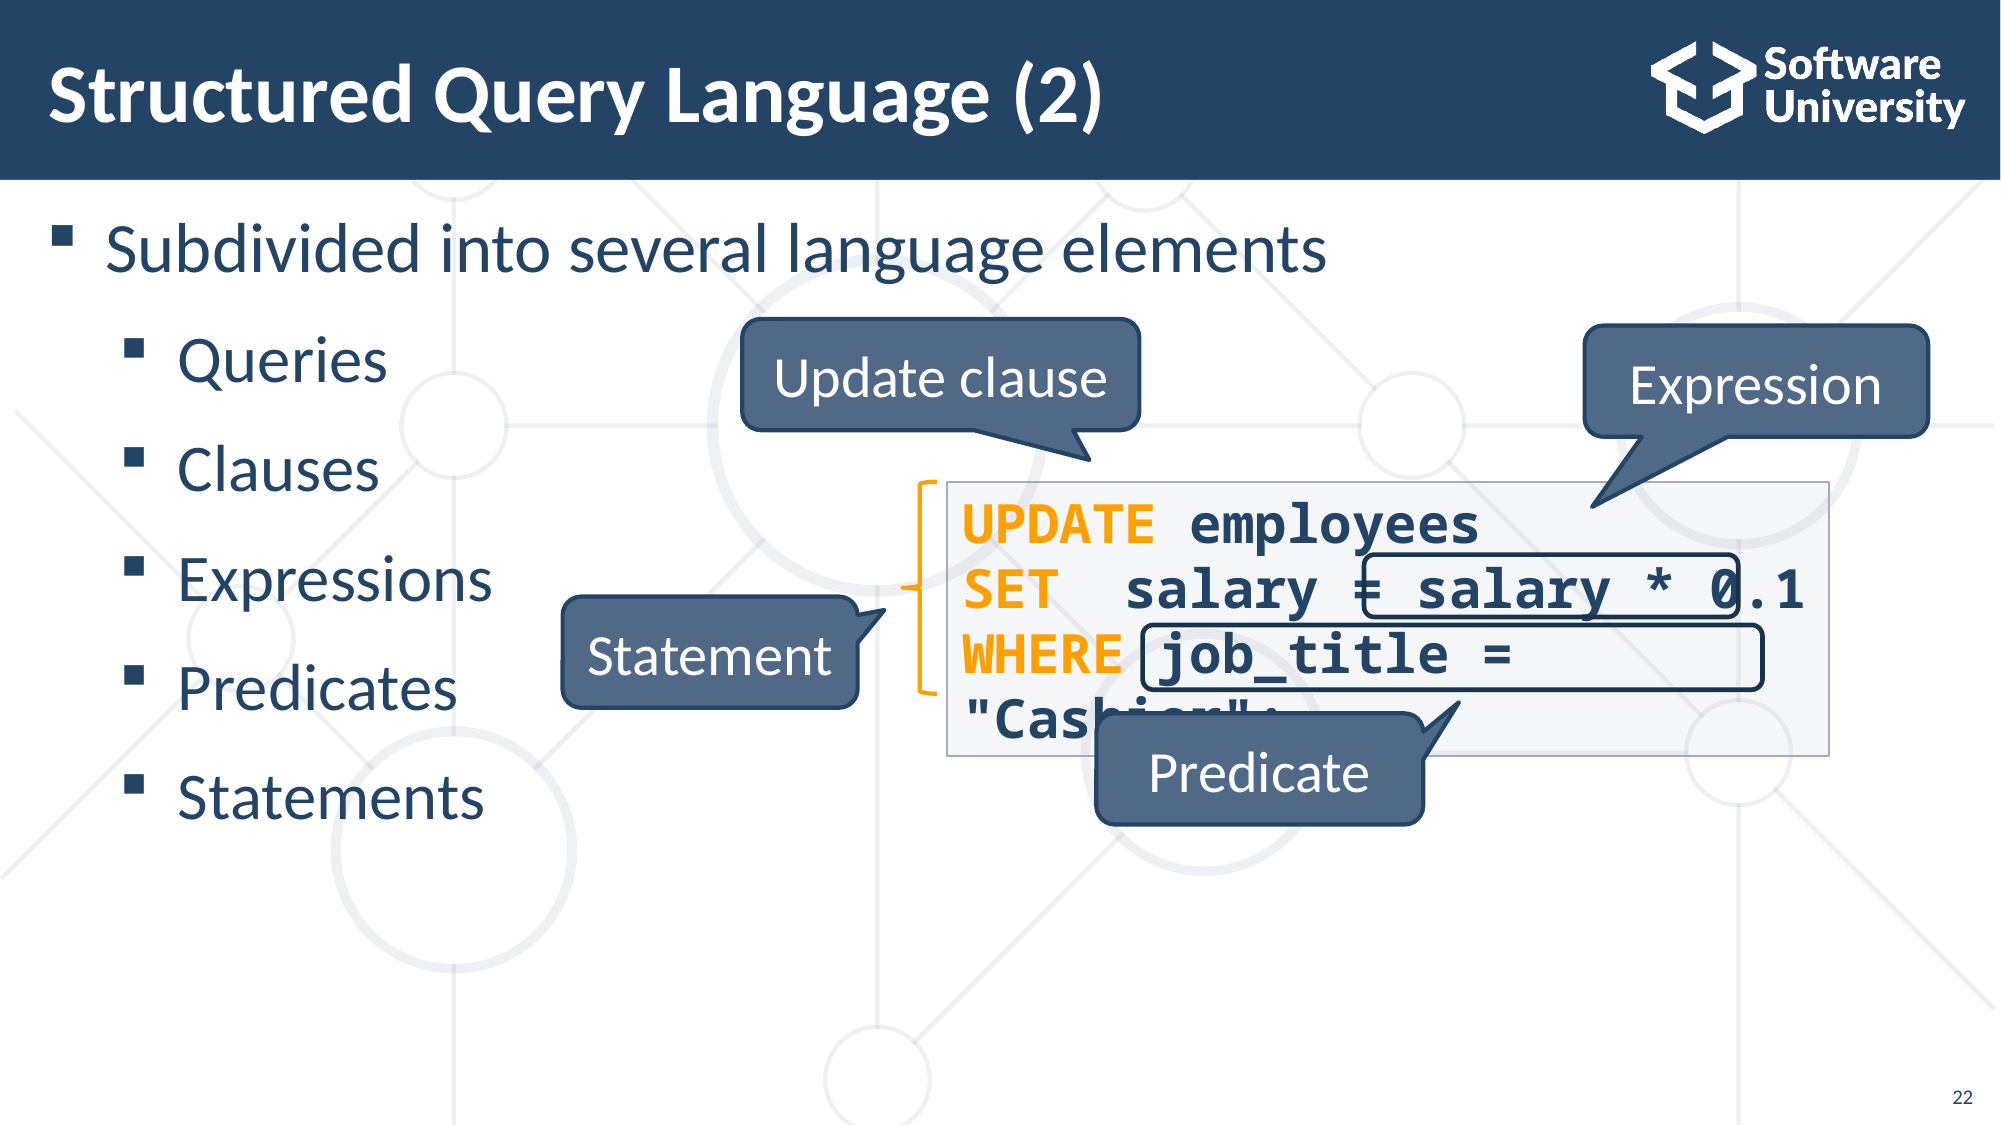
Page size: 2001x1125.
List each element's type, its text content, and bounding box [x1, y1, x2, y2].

title Structured Query Language (2) [31, 16, 1625, 162]
text_box [1361, 552, 1741, 620]
list Subdivided into several language elements Queries Clauses Expressions Predicates Statements [28, 192, 1965, 1106]
text_box Update clause [740, 316, 1142, 463]
text_box Predicate [1094, 700, 1461, 827]
text_box Statement [560, 594, 887, 710]
text_box UPDATE employees SET salary = salary * 0.1 WHERE job_title = "Cashier"; [947, 481, 1829, 757]
text_box [901, 480, 937, 695]
picture [1651, 41, 1966, 134]
slide_number 22 [1927, 1067, 1989, 1117]
text_box [1140, 622, 1765, 692]
text_box Expression [1582, 323, 1931, 509]
